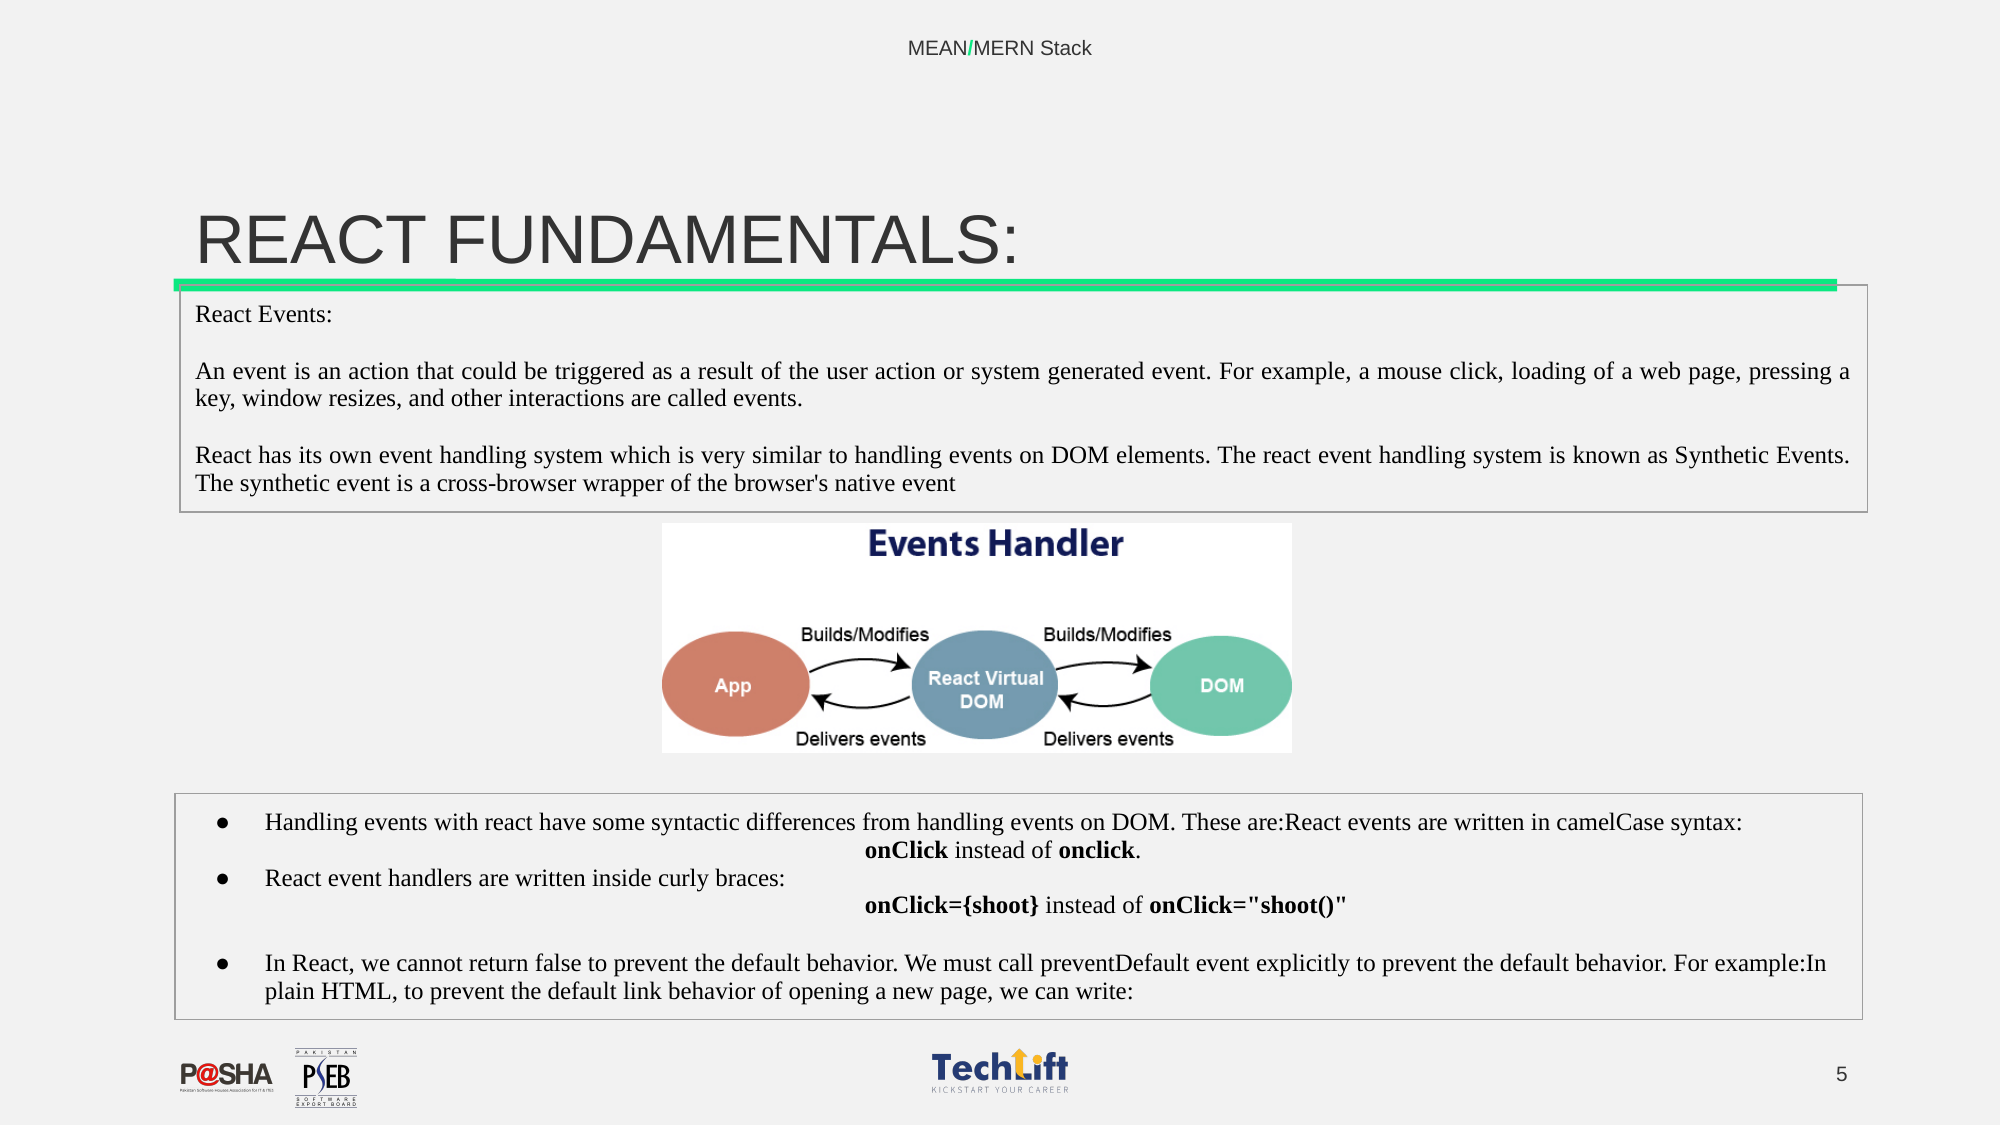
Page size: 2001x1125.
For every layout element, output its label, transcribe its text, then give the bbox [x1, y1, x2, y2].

table_header React Events: An event is an action that could be triggered as a result of the user action or system generated event. For example, a mouse click, loading of a web page, pressing a key, window resizes, and other interactions are called events. React has its own event handling system which is very similar to handling events on DOM elements. The react event handling system is known as Synthetic Events. The synthetic event is a cross-browser wrapper of the browser's native event [181, 286, 1867, 511]
footer MEAN/MERN Stack [662, 17, 1338, 77]
table_header Handling events with react have some syntactic differences from handling events on DOM. These are:React events are written in camelCase syntax: onClick instead of onclick. React event handlers are written inside curly braces: onClick={shoot} instead of onClick="shoot()" In React, we cannot return false to prevent the default behavior. We must call preventDefault event explicitly to prevent the default behavior. For example:In plain HTML, to prevent the default link behavior of opening a new page, we can write: [176, 794, 1862, 1019]
slide_number ‹#› [1412, 1042, 1863, 1103]
title REACT FUNDAMENTALS: [180, 47, 1830, 284]
picture [662, 523, 1293, 753]
picture [932, 1048, 1068, 1093]
picture [180, 1063, 274, 1093]
picture [295, 1048, 357, 1108]
